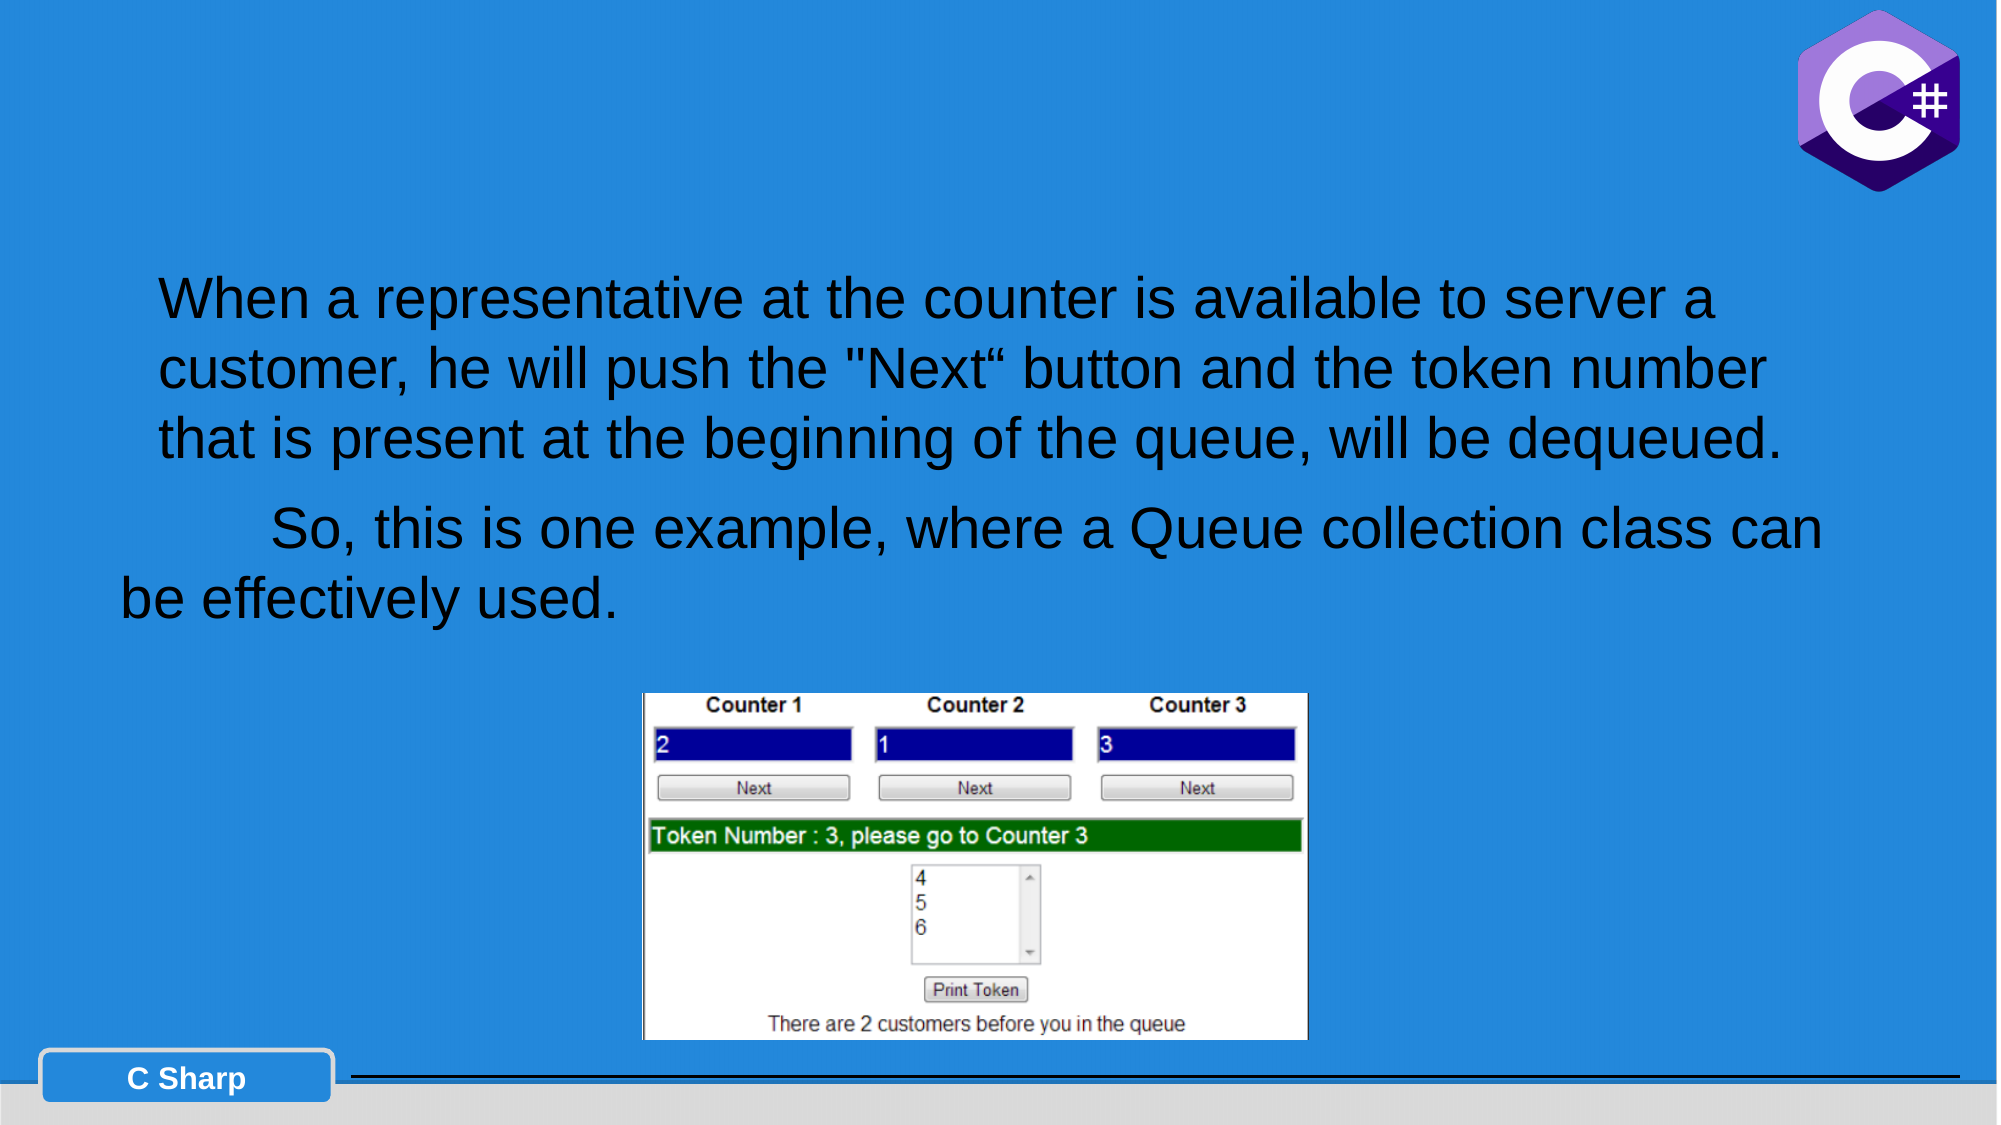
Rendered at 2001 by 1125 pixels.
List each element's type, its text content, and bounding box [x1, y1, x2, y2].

picture [0, 0, 2001, 1125]
list When a representative at the counter is available to server a customer, he will push the "Next“ button and the token number that is present at the beginning of the queue, will be dequeued. So, this is one example, where a Queue collection class can be effectively used. [105, 252, 1872, 1013]
